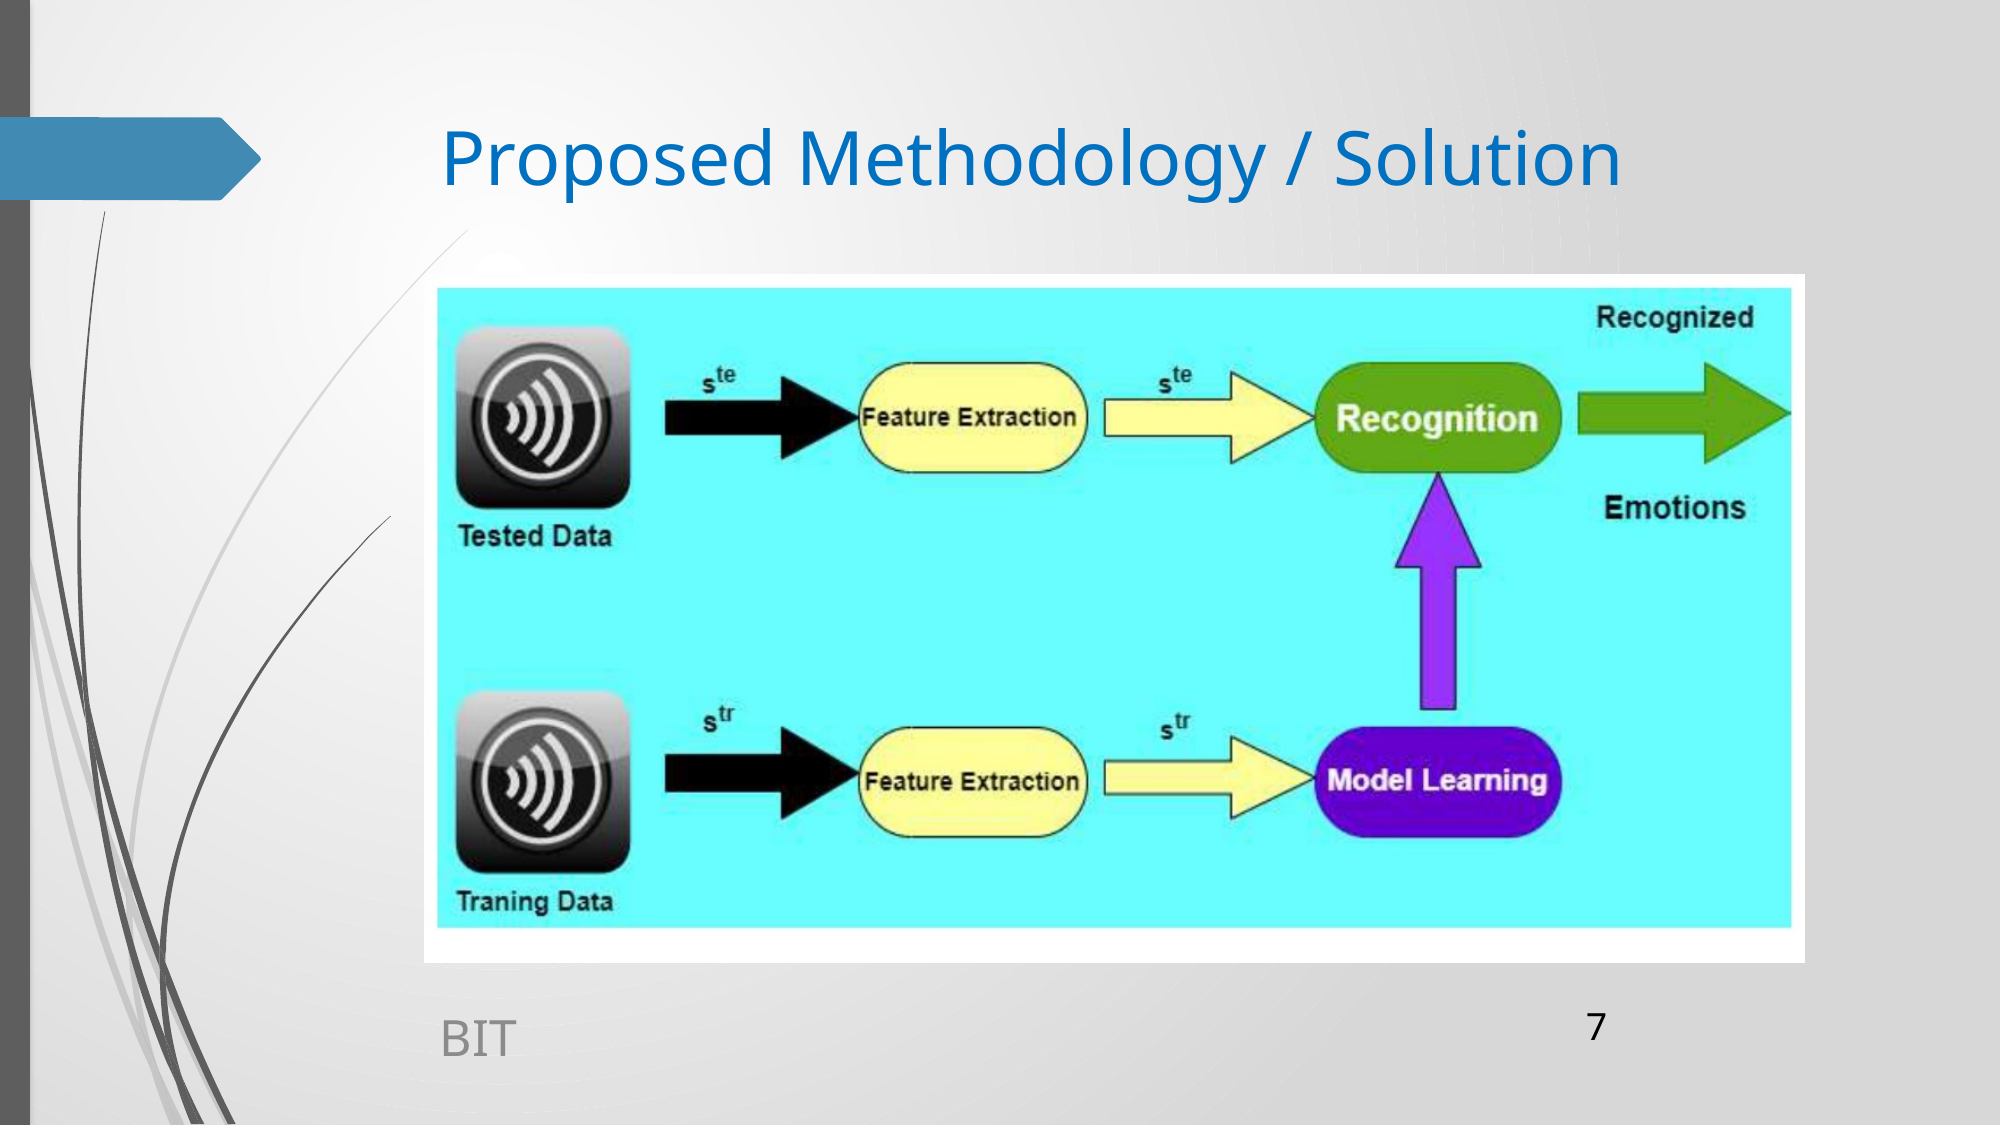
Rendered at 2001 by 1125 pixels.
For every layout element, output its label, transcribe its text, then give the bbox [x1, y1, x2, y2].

text_box 7 [1570, 995, 1666, 1056]
title Proposed Methodology / Solution [425, 102, 1888, 313]
footer BIT [424, 1006, 1675, 1067]
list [424, 274, 1806, 963]
